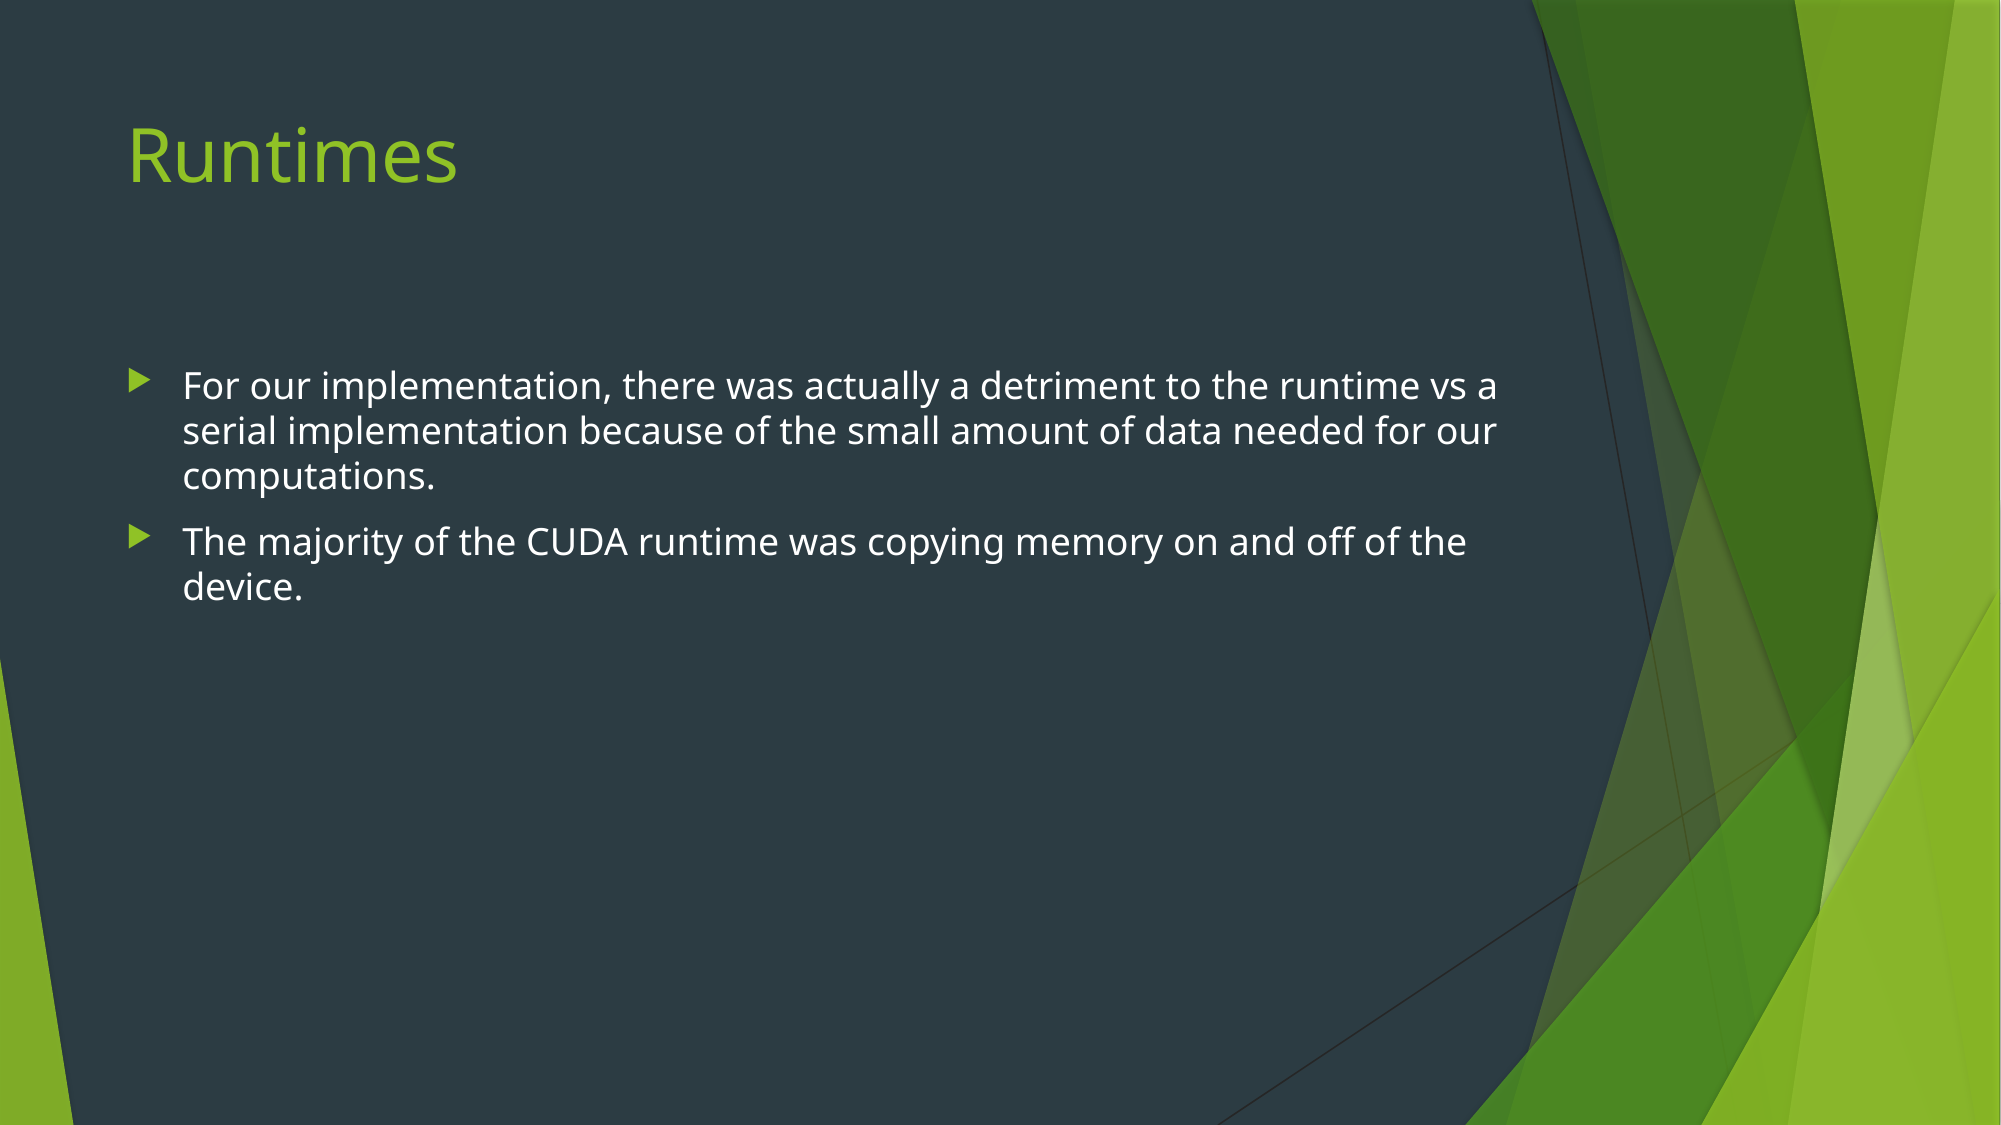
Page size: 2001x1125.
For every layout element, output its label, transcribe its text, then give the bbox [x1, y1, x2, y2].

title Runtimes [111, 99, 1522, 317]
list For our implementation, there was actually a detriment to the runtime vs a serial implementation because of the small amount of data needed for our computations. The majority of the CUDA runtime was copying memory on and off of the device. [111, 354, 1522, 992]
